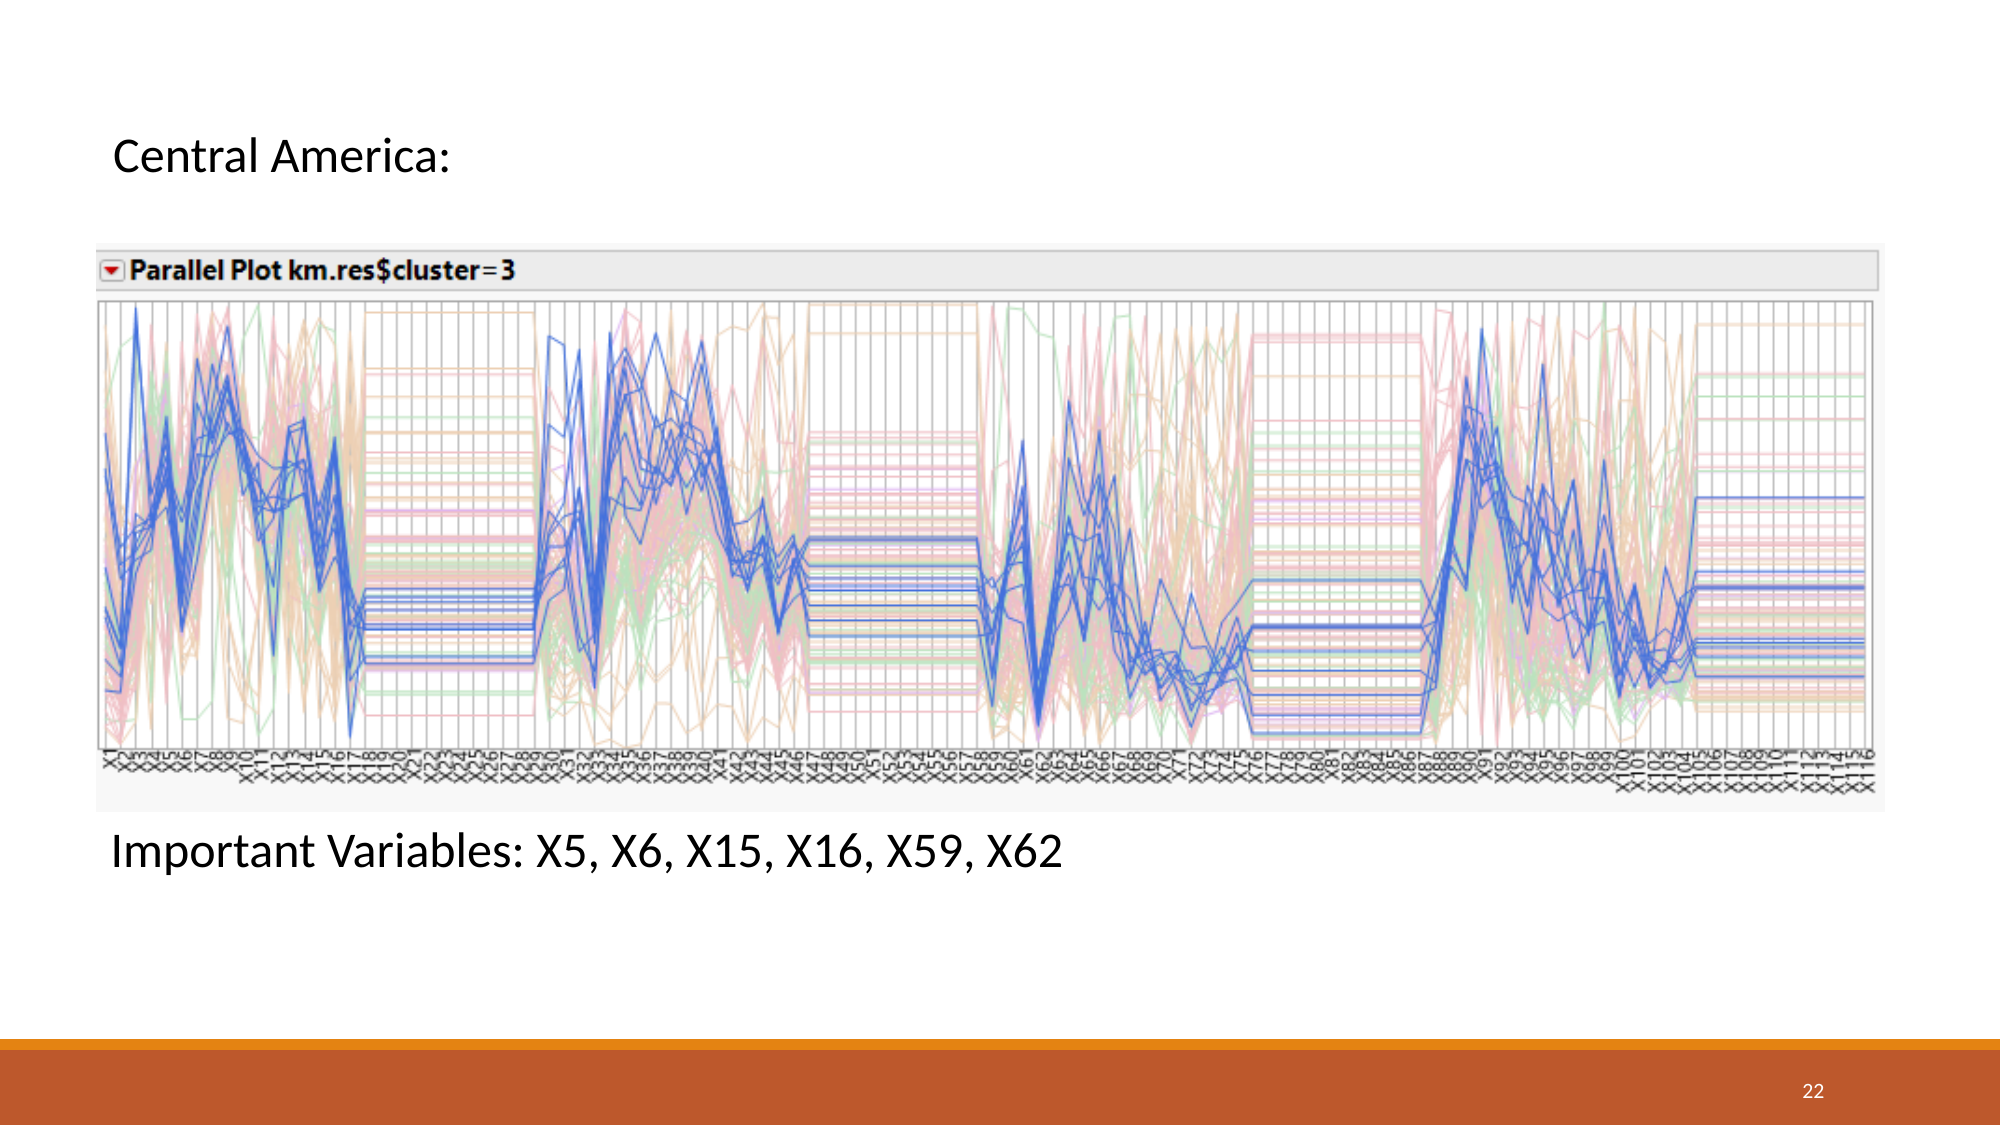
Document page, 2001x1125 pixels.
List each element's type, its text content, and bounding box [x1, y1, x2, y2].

text_box Important Variables: X5, X6, X15, X16, X59, X62 [95, 820, 1282, 886]
slide_number 22 [1624, 1059, 1840, 1120]
text_box Central America: [98, 114, 548, 190]
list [95, 242, 1886, 812]
